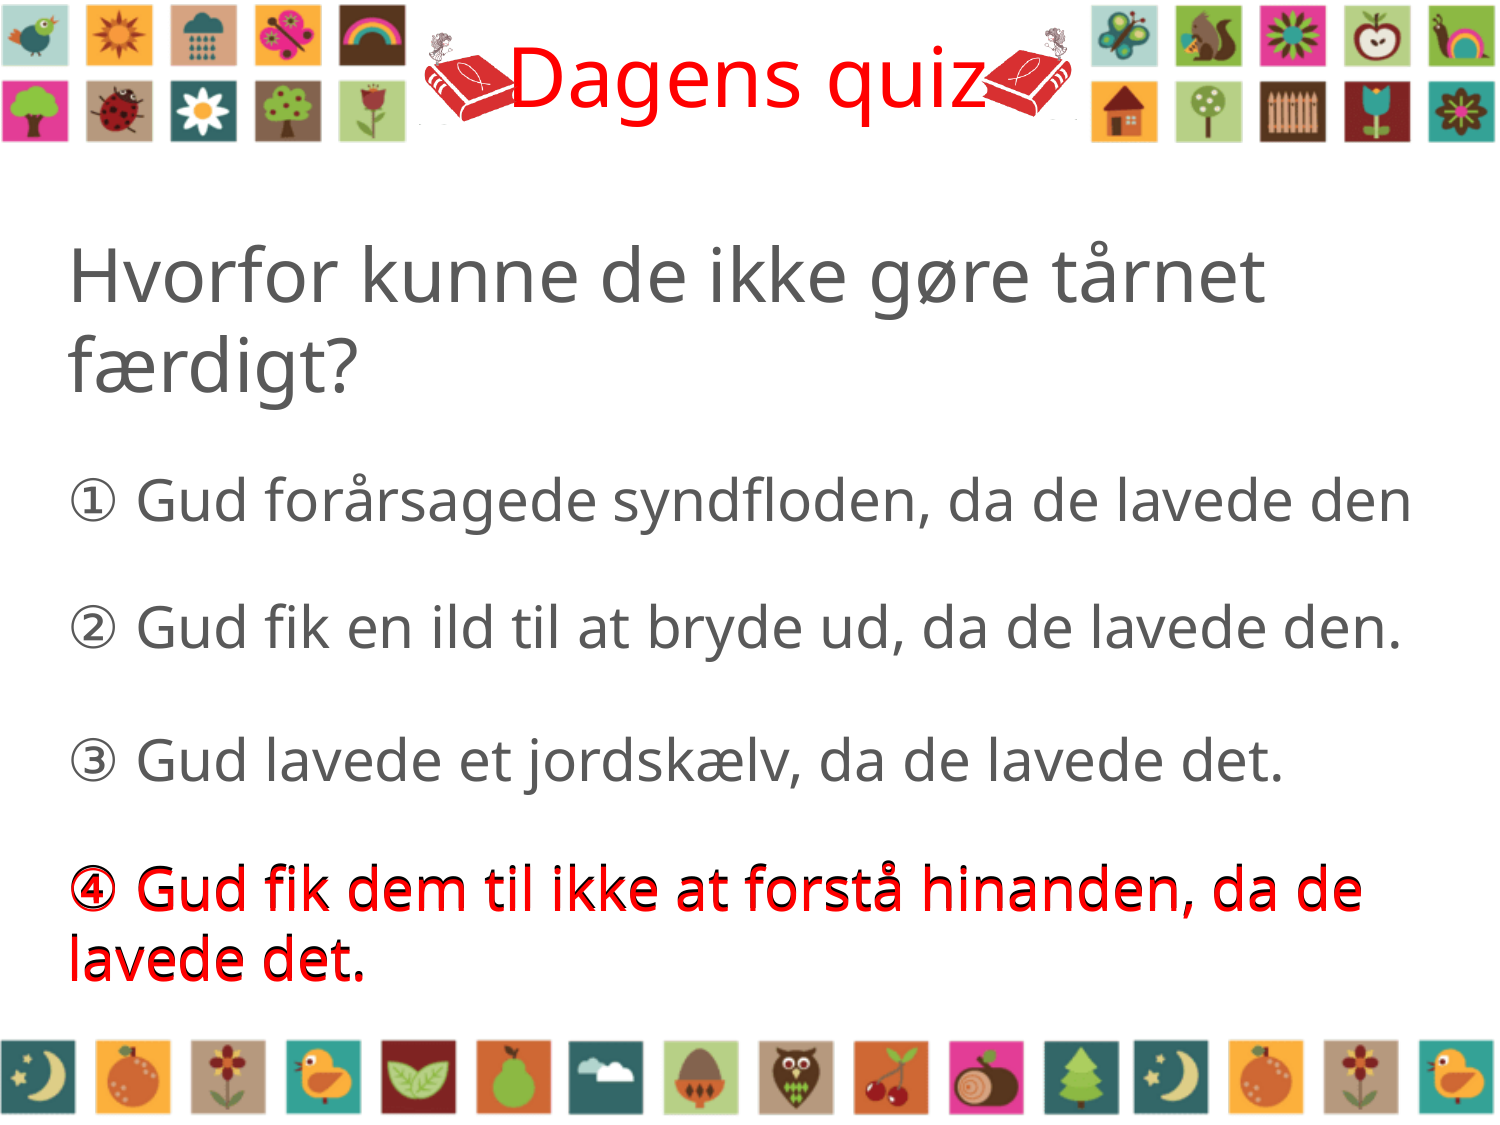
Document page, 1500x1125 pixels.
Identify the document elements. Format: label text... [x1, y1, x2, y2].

text_box ② Gud fik en ild til at bryde ud, da de lavede den. [53, 582, 1436, 668]
text_box ④ Gud fik dem til ikke at forstå hinanden, da de lavede det. [53, 845, 1483, 1001]
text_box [0, 1028, 1500, 1118]
text_box Dagens quiz [547, 16, 1078, 131]
picture [0, 3, 550, 150]
text_box ③ Gud lavede et jordskælv, da de lavede det. [53, 716, 1483, 801]
text_box ① Gud forårsagede syndfloden, da de lavede den [53, 456, 1436, 541]
picture [950, 3, 1500, 150]
text_box Hvorfor kunne de ikke gøre tårnet færdigt? [53, 219, 1436, 415]
